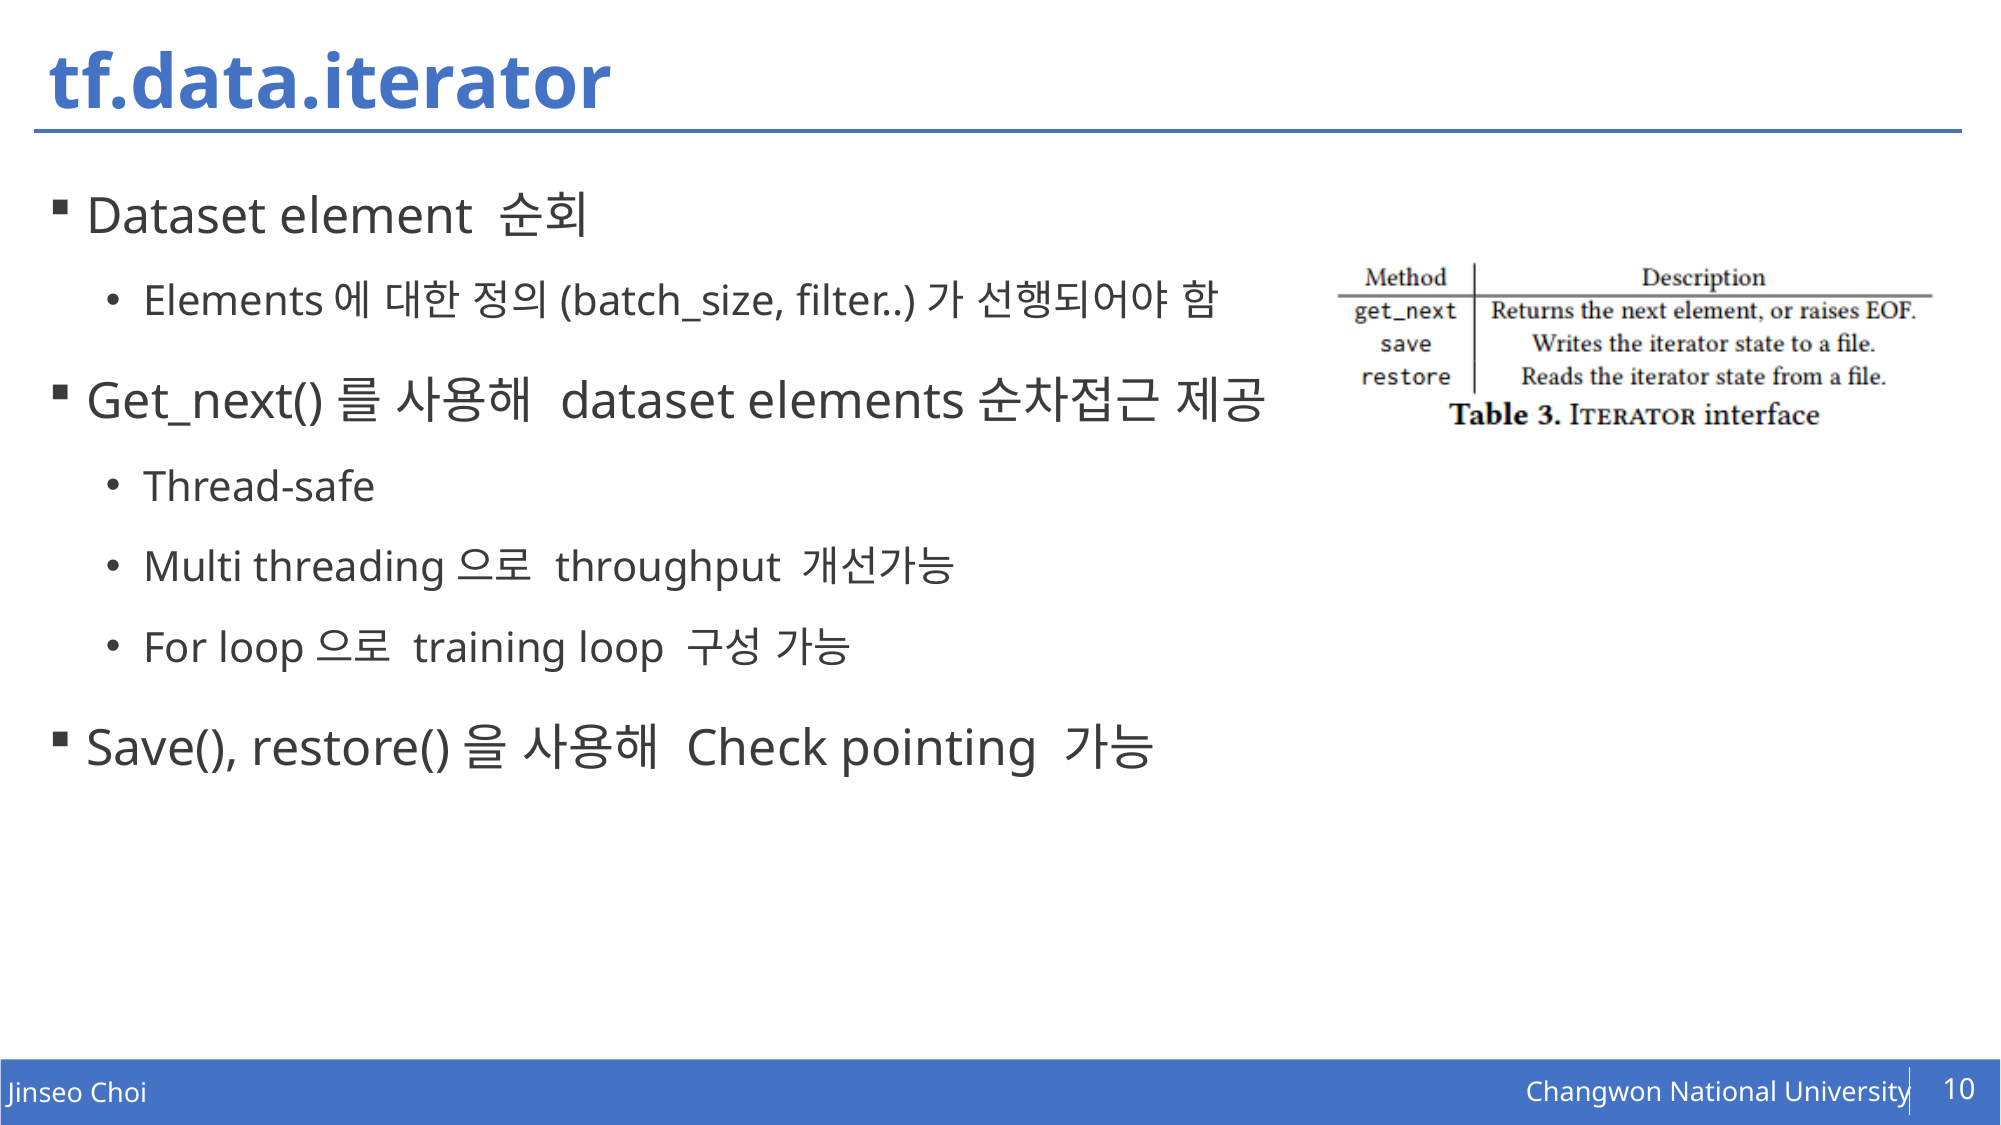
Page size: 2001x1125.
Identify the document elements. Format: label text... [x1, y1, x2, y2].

title tf.data.iterator [33, 27, 1963, 143]
list Dataset element 순회 Elements에 대한 정의(batch_size, filter..)가 선행되어야 함 Get_next()를 사용해 dataset elements순차접근 제공 Thread-safe Multi threading으로 throughput 개선가능 For loop으로 training loop 구성 가능 Save(), restore()을 사용해 Check pointing 가능 [33, 152, 1963, 997]
slide_number 10 [1922, 1060, 1996, 1121]
picture [1293, 206, 1983, 496]
